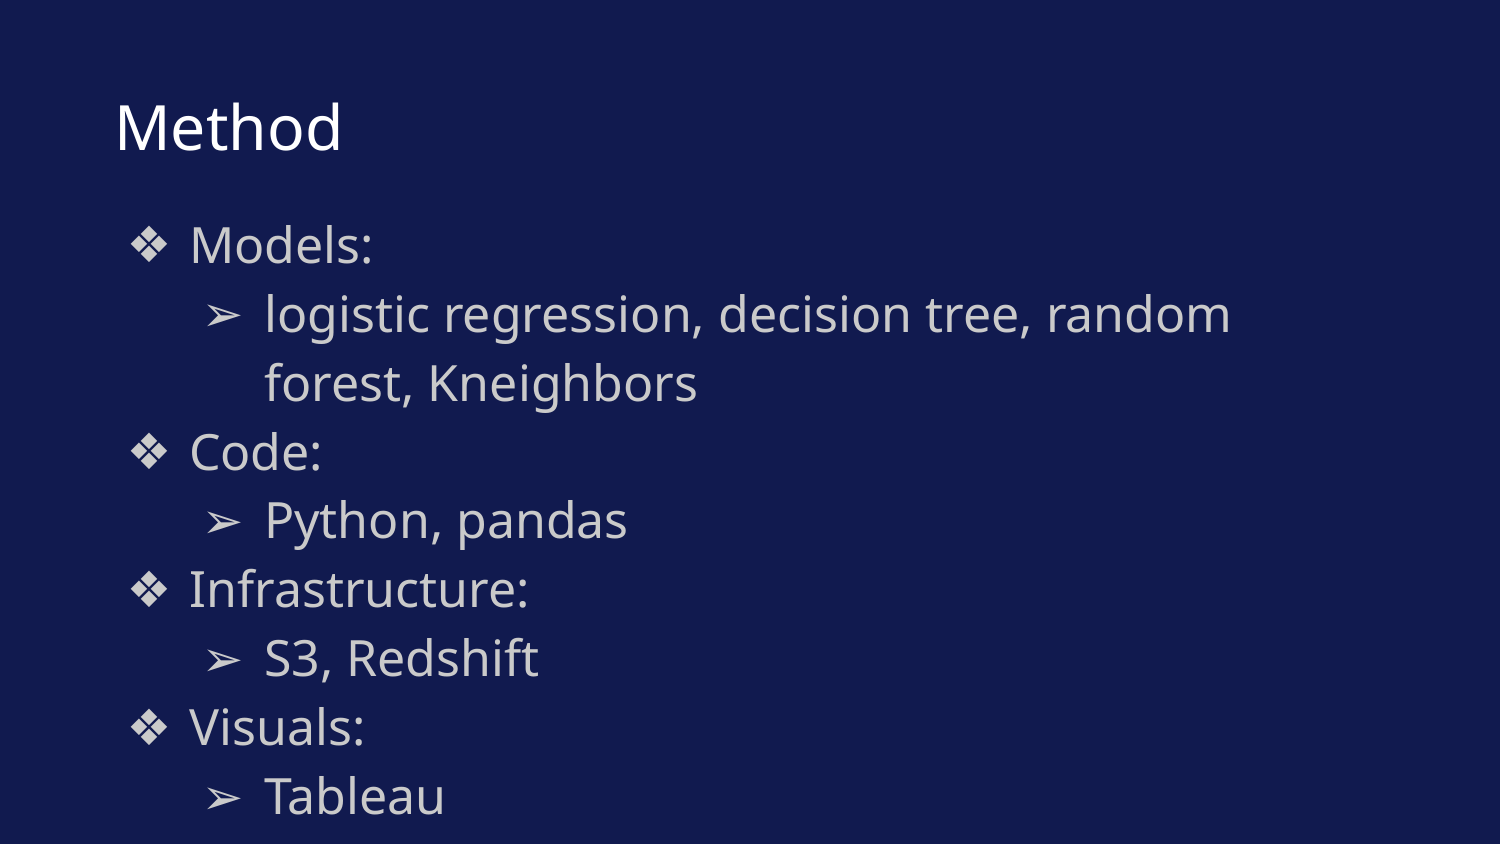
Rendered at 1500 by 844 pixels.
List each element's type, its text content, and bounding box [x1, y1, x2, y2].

list Models: logistic regression, decision tree, random forest, Kneighbors Code: Python, pandas Infrastructure: S3, Redshift Visuals: Tableau [99, 189, 1279, 750]
title Method [99, 72, 1449, 167]
